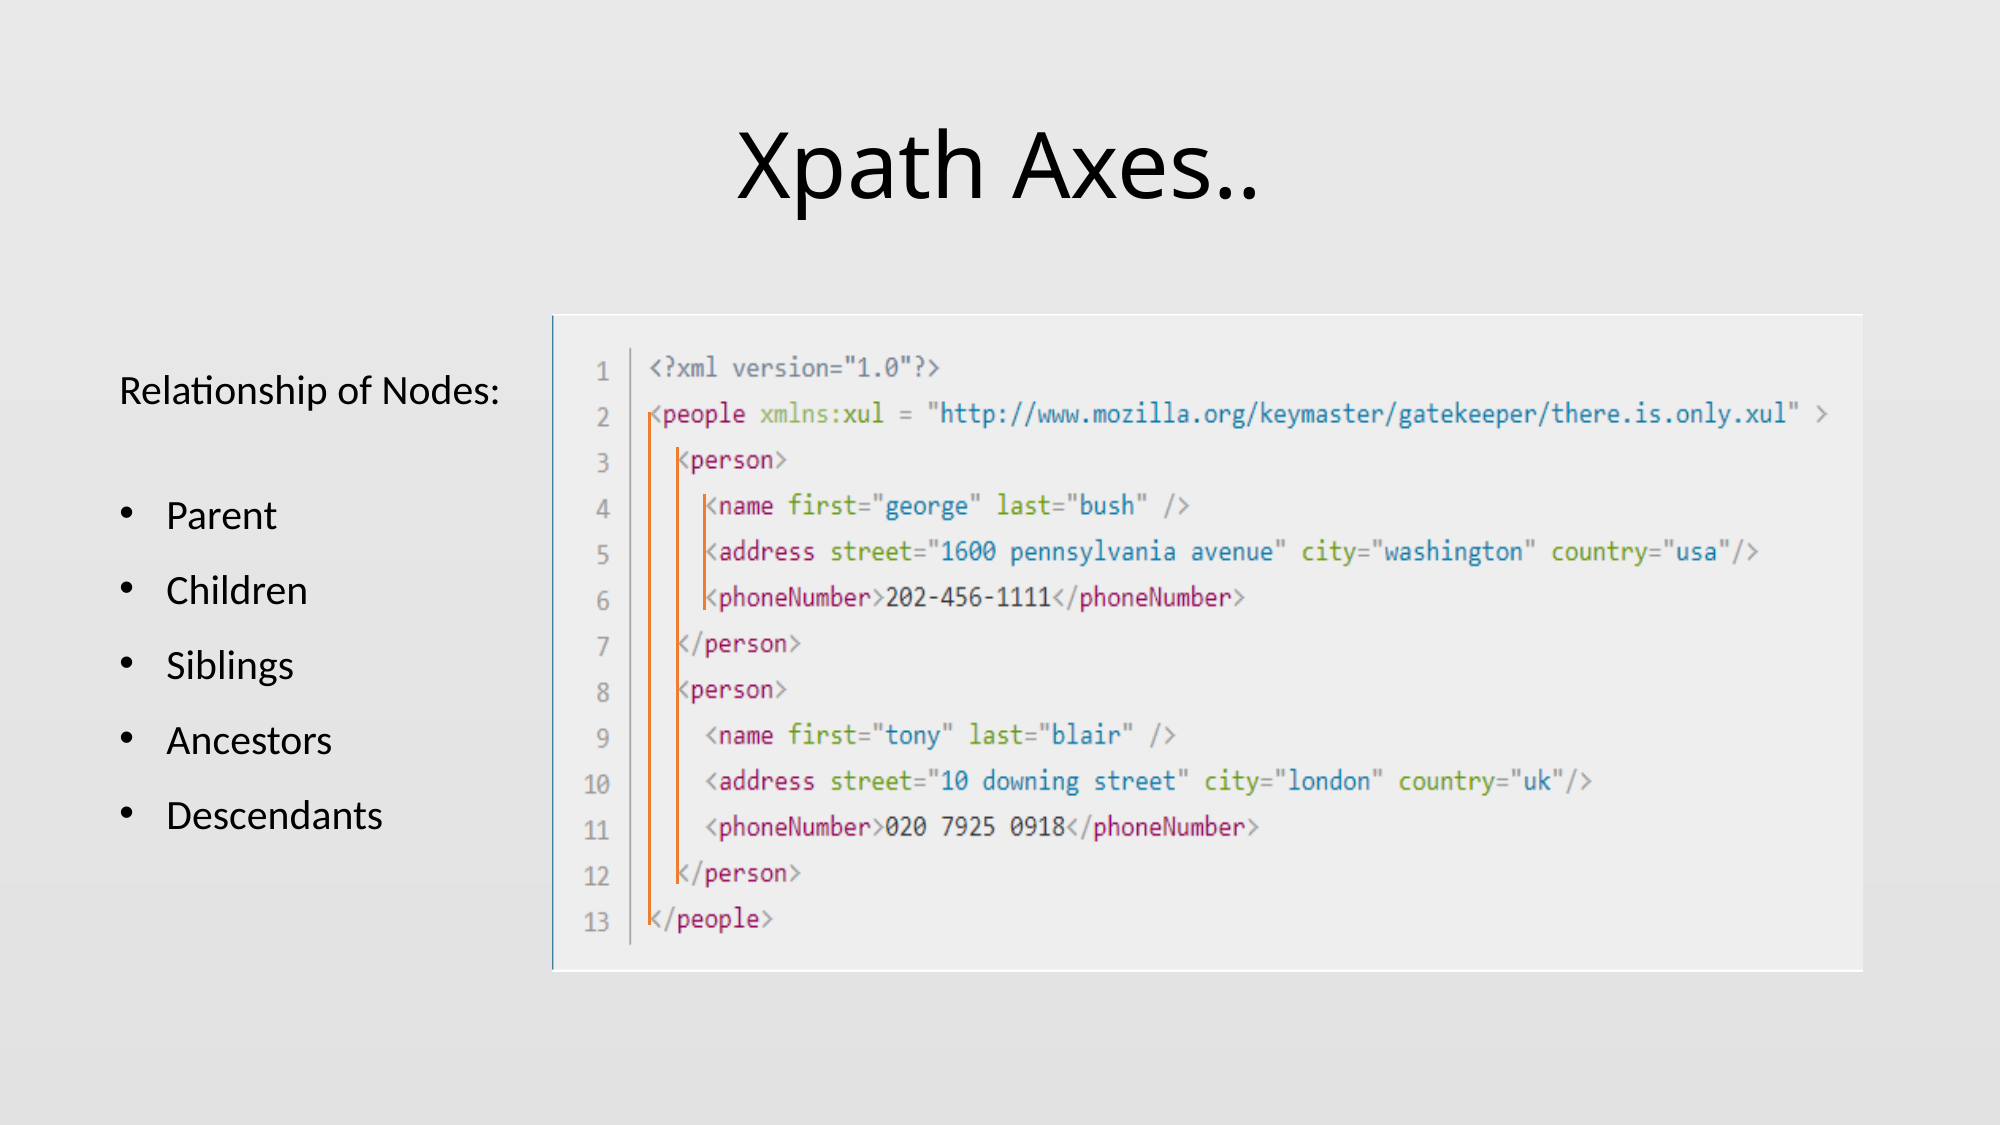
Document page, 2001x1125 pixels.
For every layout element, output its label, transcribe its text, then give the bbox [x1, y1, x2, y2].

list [552, 314, 1863, 972]
title Xpath Axes.. [137, 59, 1863, 278]
text_box Relationship of Nodes: Parent Children Siblings Ancestors Descendants [104, 355, 552, 890]
